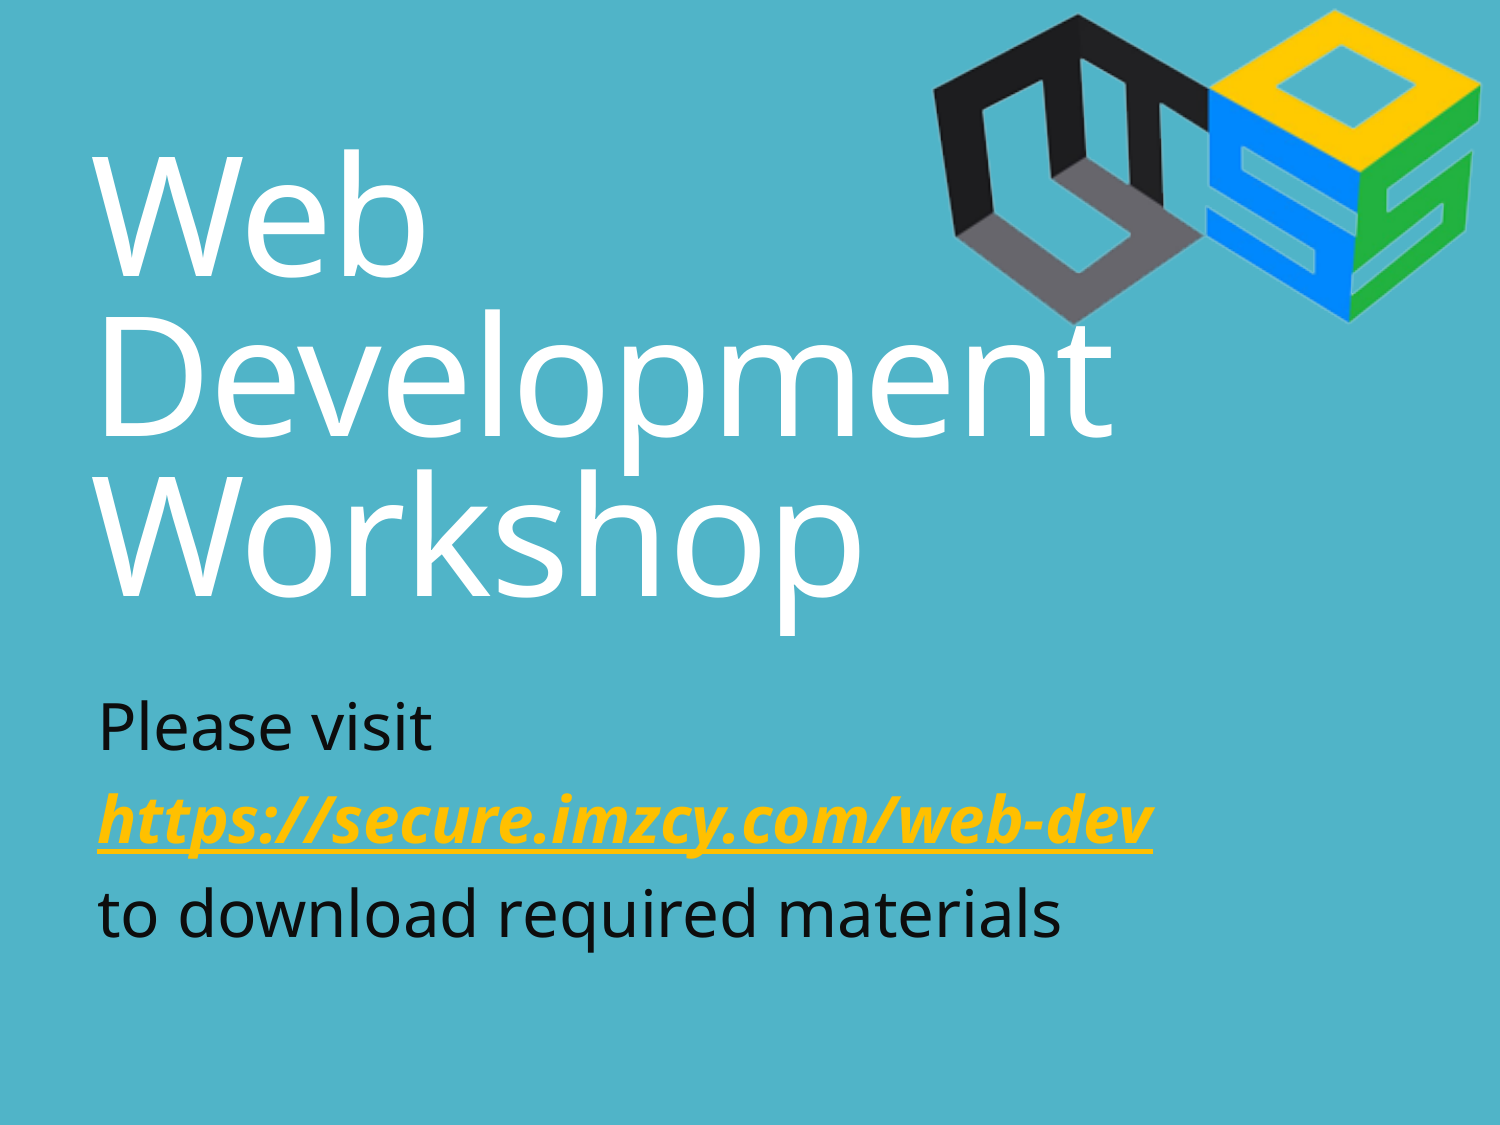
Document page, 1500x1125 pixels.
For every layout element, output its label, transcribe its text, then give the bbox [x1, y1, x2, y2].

subtitle Please visit https://secure.imzcy.com/web-dev to download required materials [82, 690, 1218, 961]
title Web Development Workshop [75, 287, 1402, 637]
picture [916, 3, 1500, 336]
